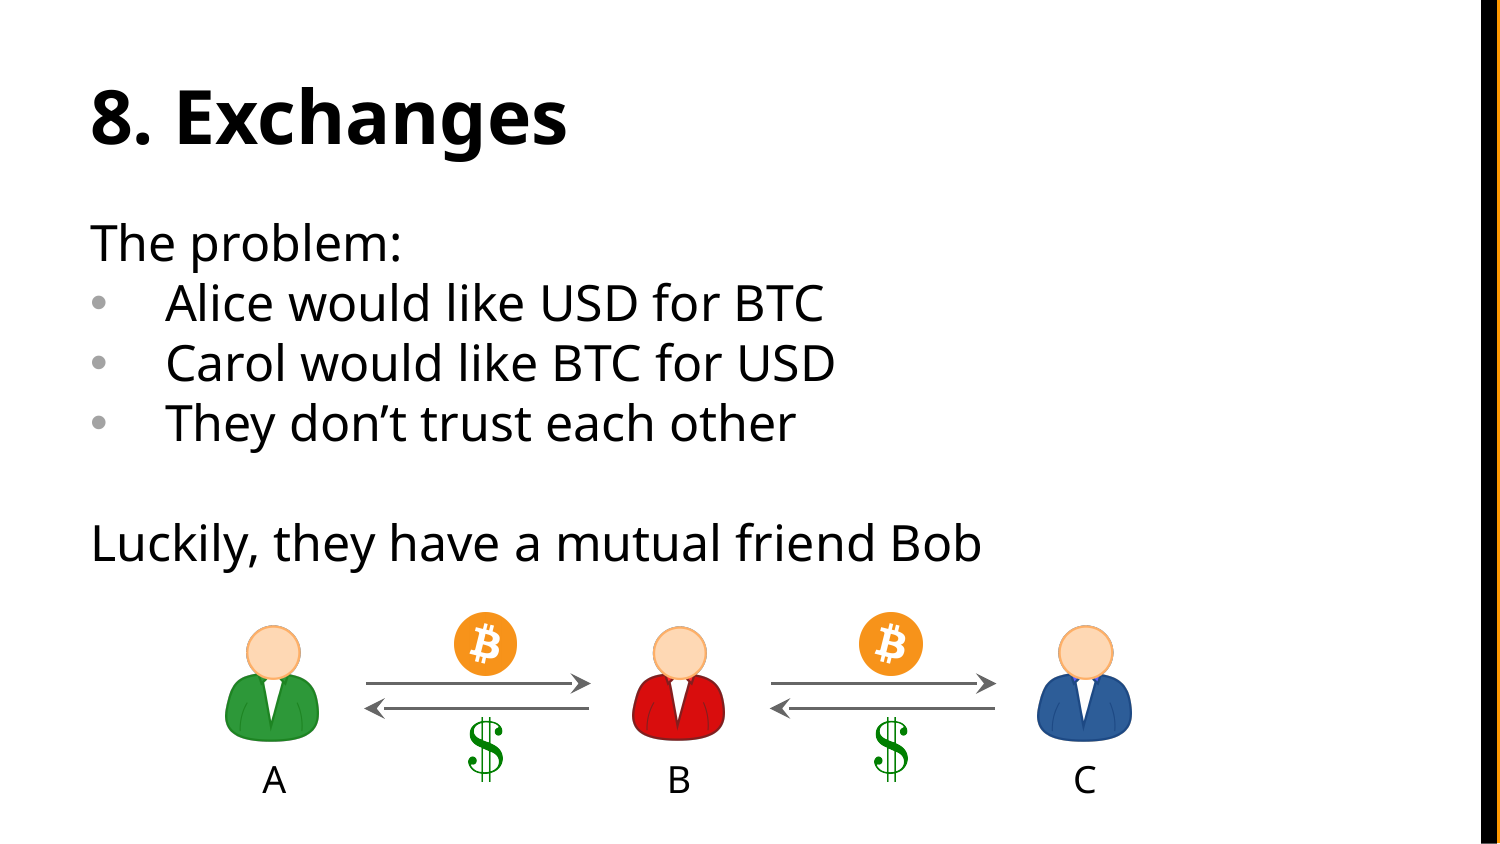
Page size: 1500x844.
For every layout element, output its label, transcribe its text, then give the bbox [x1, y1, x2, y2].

picture [454, 612, 517, 676]
picture [1037, 624, 1132, 743]
picture [468, 717, 503, 782]
text_box B [651, 749, 705, 810]
text_box A [247, 750, 300, 810]
picture [631, 625, 725, 741]
text_box C [1058, 750, 1111, 810]
list The problem: Alice would like USD for BTC Carol would like BTC for USD They don’t trust each other Luckily, they have a mutual friend Bob [75, 196, 1425, 808]
title 8. Exchanges [75, 33, 1425, 175]
picture [859, 612, 923, 676]
picture [224, 624, 320, 743]
picture [873, 717, 909, 782]
